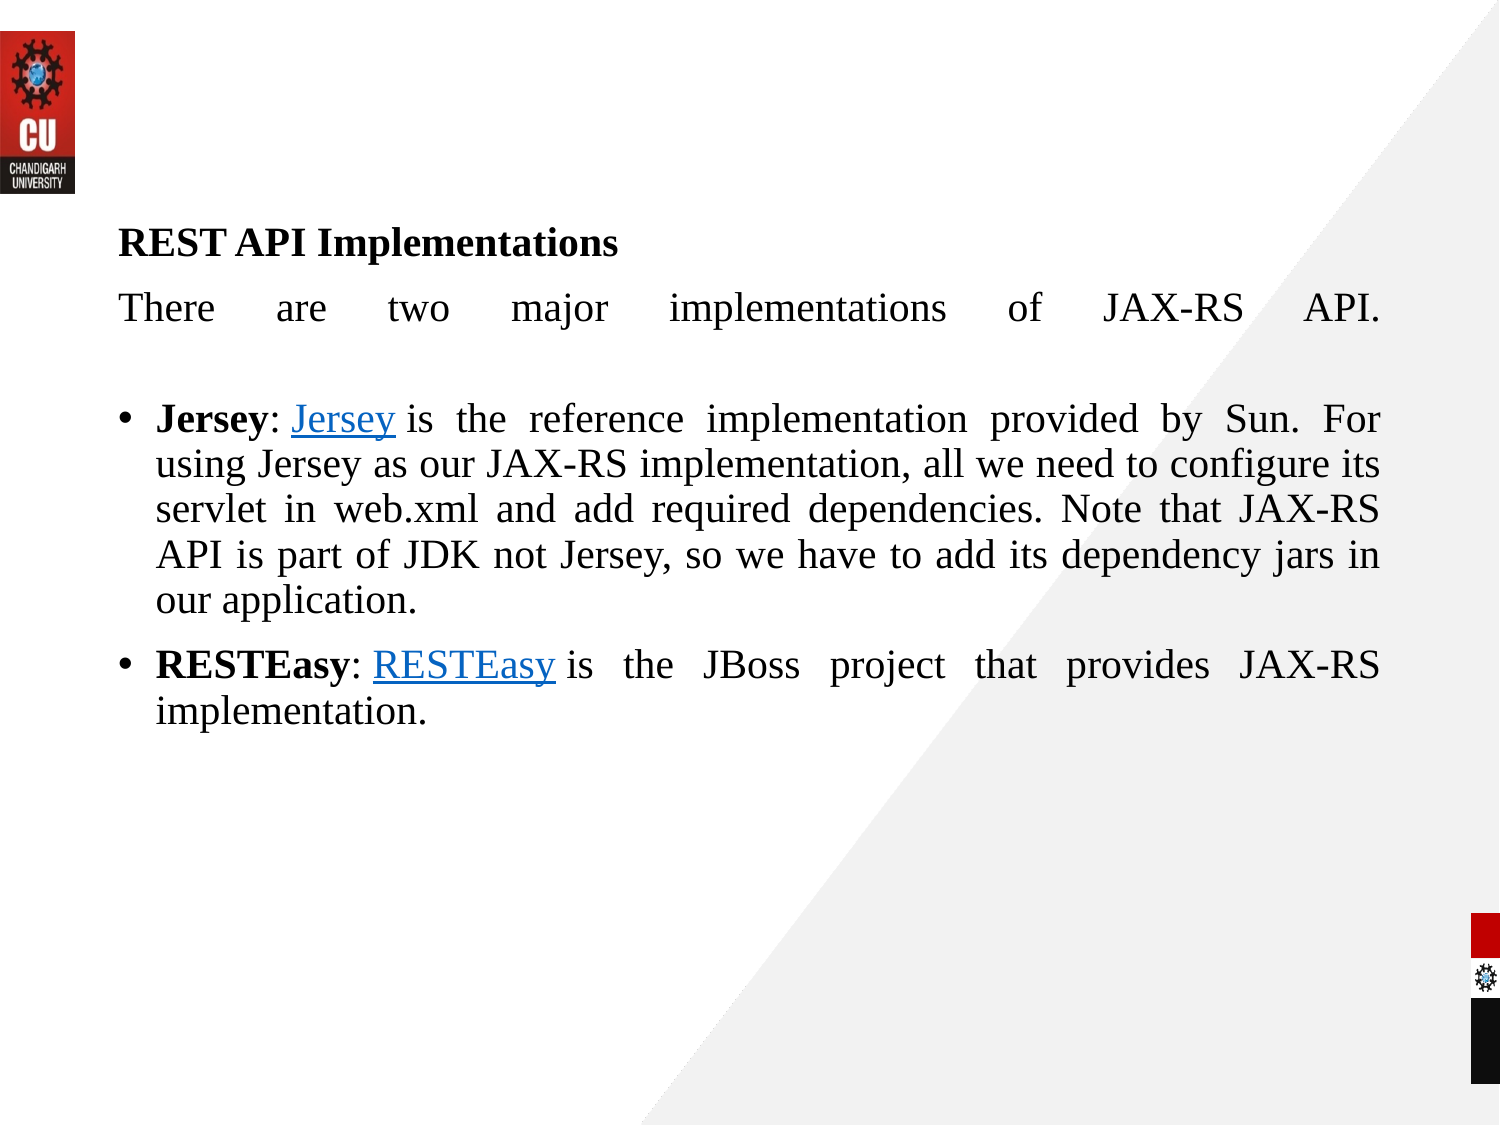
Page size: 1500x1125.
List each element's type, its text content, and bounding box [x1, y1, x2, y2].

list REST API Implementations There are two major implementations of JAX-RS API. Jersey: Jersey is the reference implementation provided by Sun. For using Jersey as our JAX-RS implementation, all we need to configure its servlet in web.xml and add required dependencies. Note that JAX-RS API is part of JDK not Jersey, so we have to add its dependency jars in our application. RESTEasy: RESTEasy is the JBoss project that provides JAX-RS implementation. [103, 212, 1397, 1014]
picture [0, 0, 1500, 1125]
